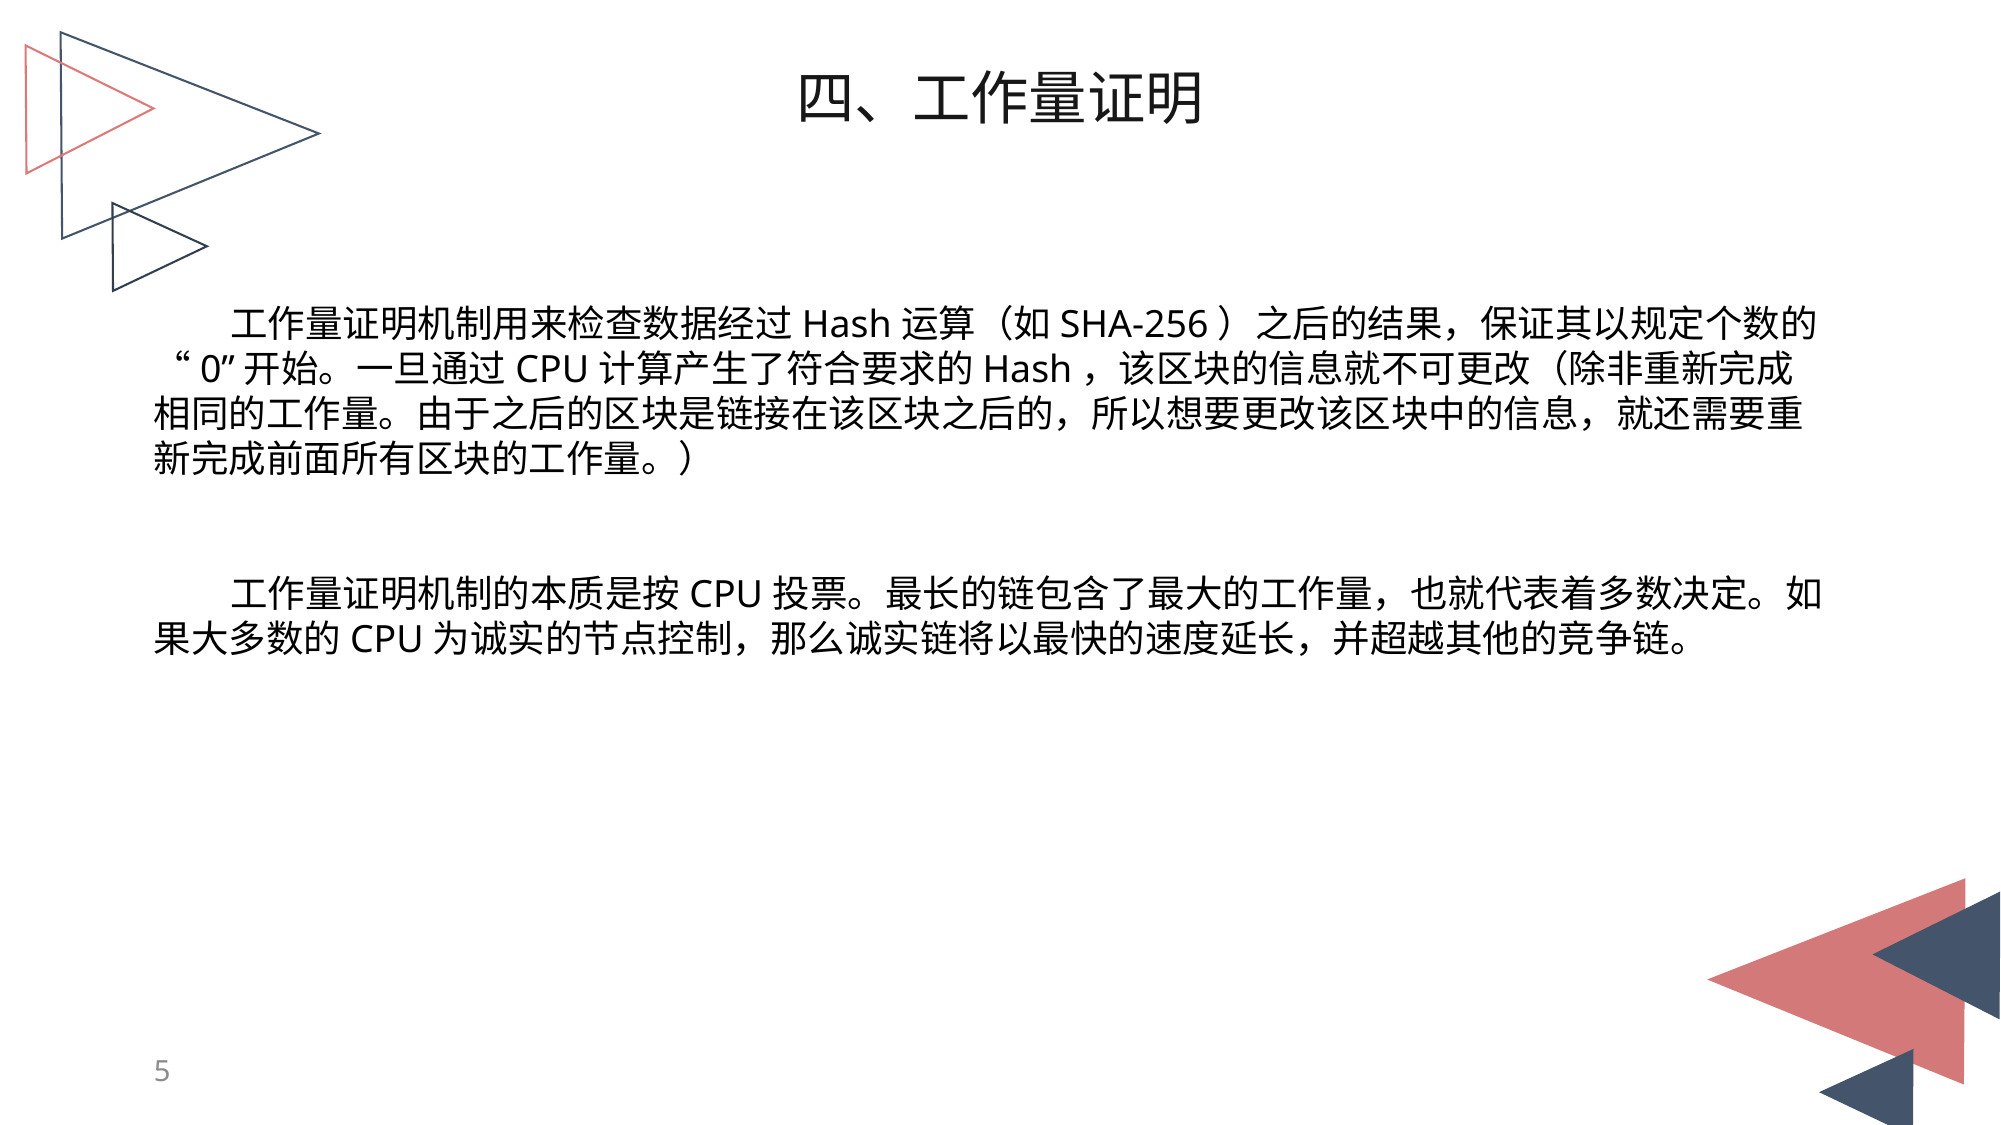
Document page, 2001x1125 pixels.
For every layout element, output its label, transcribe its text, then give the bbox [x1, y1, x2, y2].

text_box 工作量证明机制用来检查数据经过Hash运算（如SHA-256）之后的结果，保证其以规定个数的“0”开始。一旦通过CPU计算产生了符合要求的Hash，该区块的信息就不可更改（除非重新完成相同的工作量。由于之后的区块是链接在该区块之后的，所以想要更改该区块中的信息，就还需要重新完成前面所有区块的工作量。） 工作量证明机制的本质是按CPU投票。最长的链包含了最大的工作量，也就代表着多数决定。如果大多数的CPU为诚实的节点控制，那么诚实链将以最快的速度延长，并超越其他的竞争链。 [138, 292, 1841, 668]
text_box 四、工作量证明 [293, 61, 1707, 132]
slide_number 5 [138, 1042, 589, 1103]
